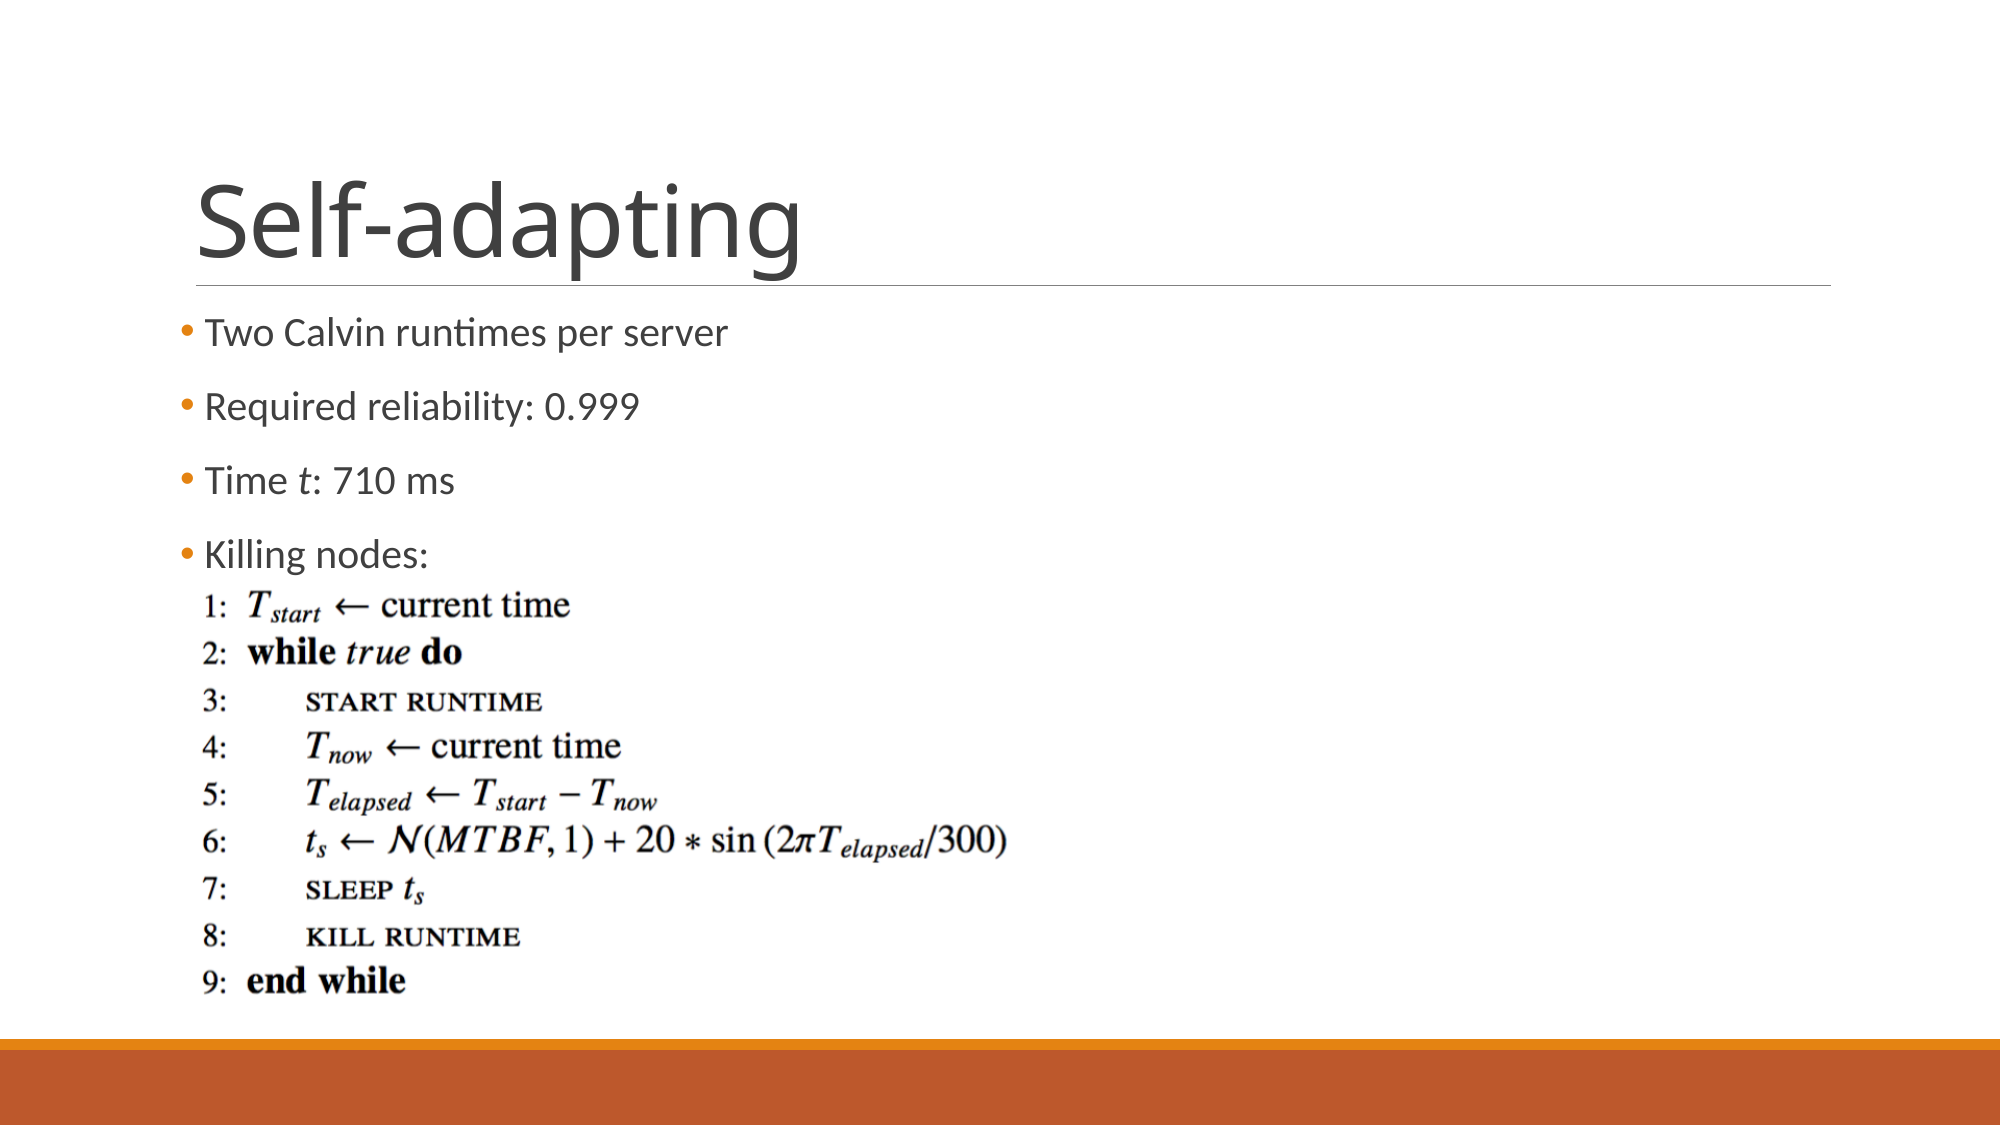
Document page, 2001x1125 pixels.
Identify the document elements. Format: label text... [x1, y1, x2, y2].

title Self-adapting [180, 47, 1830, 285]
list Two Calvin runtimes per server Required reliability: 0.999 Time t: 710 ms Killing nodes: [180, 302, 1830, 963]
picture [179, 580, 1237, 1003]
